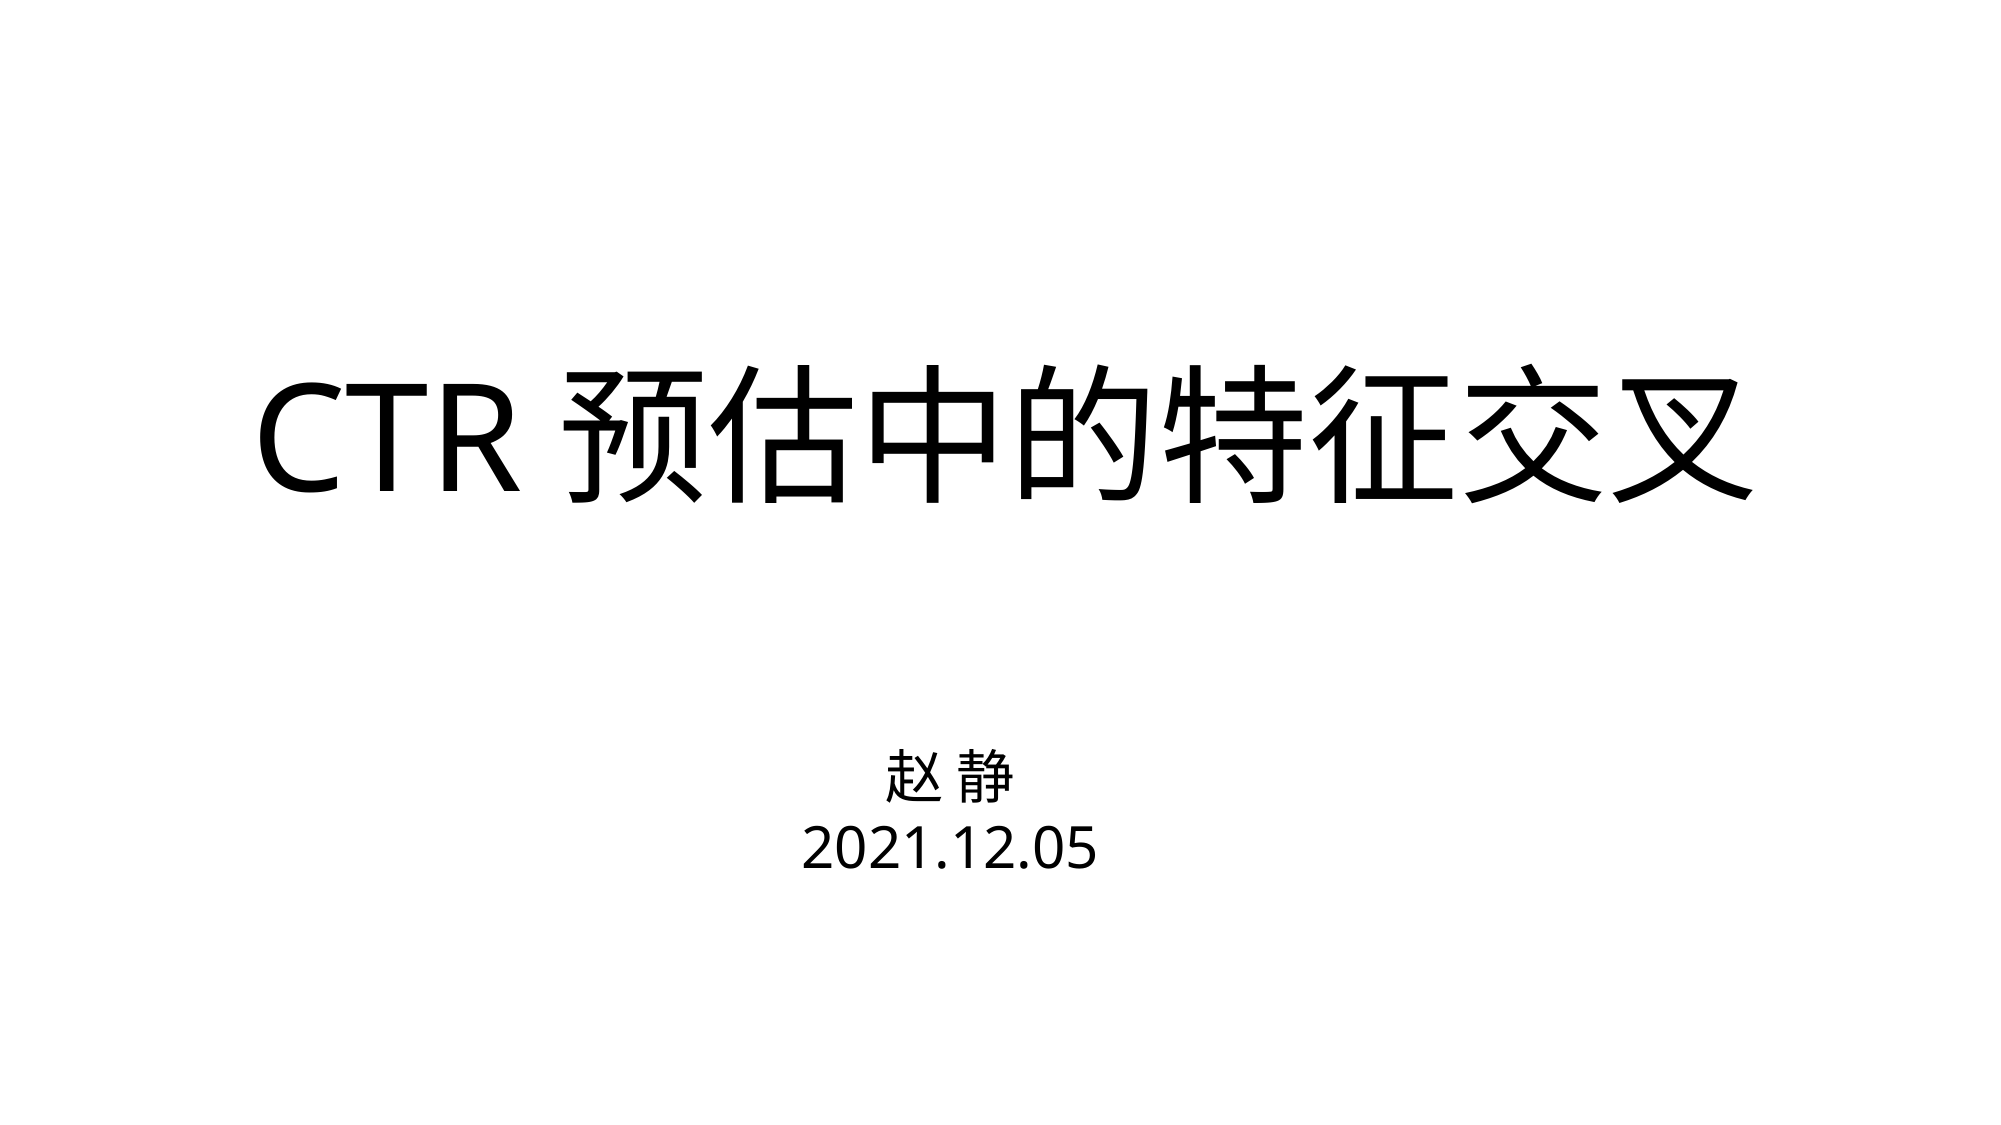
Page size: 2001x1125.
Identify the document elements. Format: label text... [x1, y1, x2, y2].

text_box 赵 静 2021.12.05 [787, 732, 1114, 888]
text_box CTR预估中的特征交叉 [236, 334, 1774, 529]
